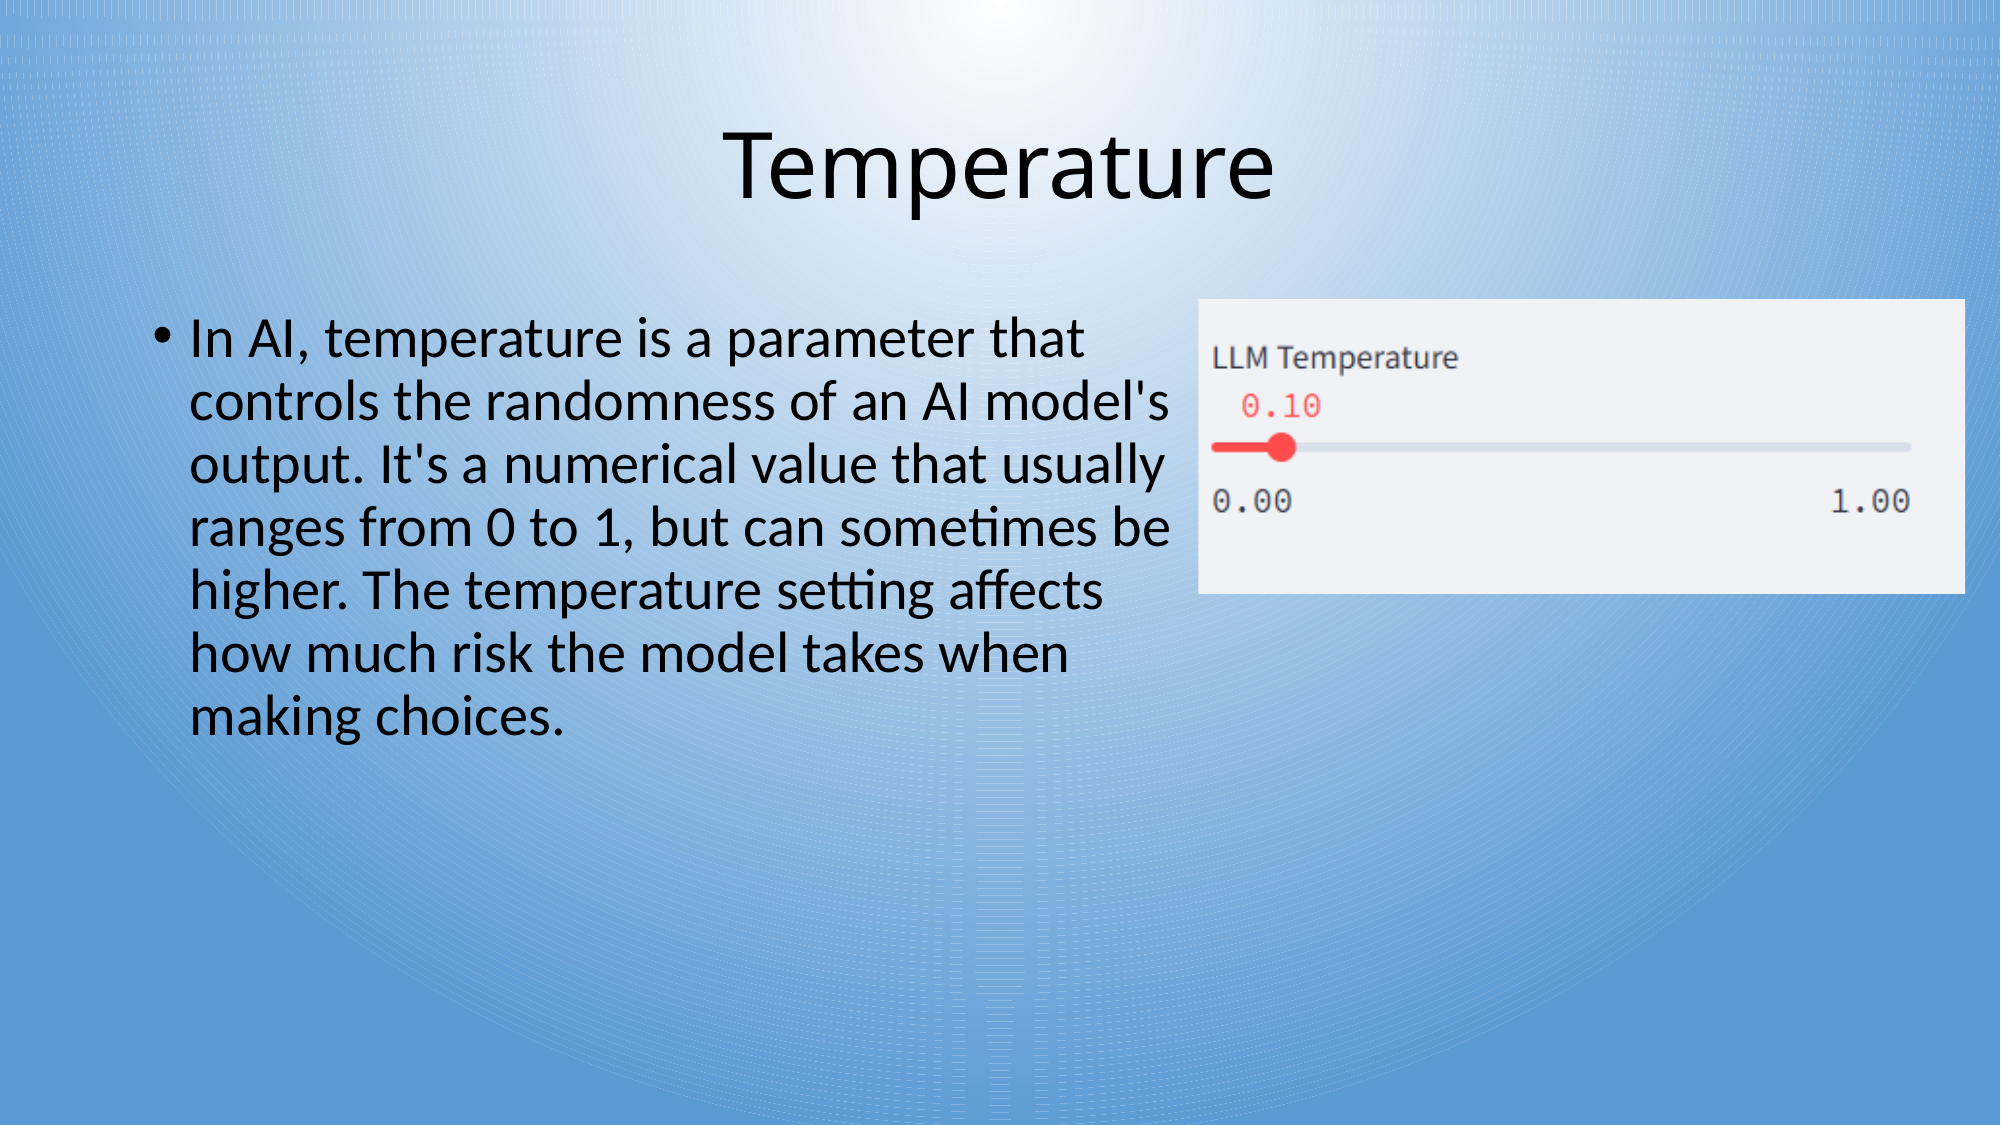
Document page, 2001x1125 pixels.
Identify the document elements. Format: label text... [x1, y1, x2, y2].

title Temperature [137, 59, 1863, 278]
list In AI, temperature is a parameter that controls the randomness of an AI model's output. It's a numerical value that usually ranges from 0 to 1, but can sometimes be higher. The temperature setting affects how much risk the model takes when making choices. [137, 299, 1223, 1014]
picture [1198, 299, 1966, 594]
